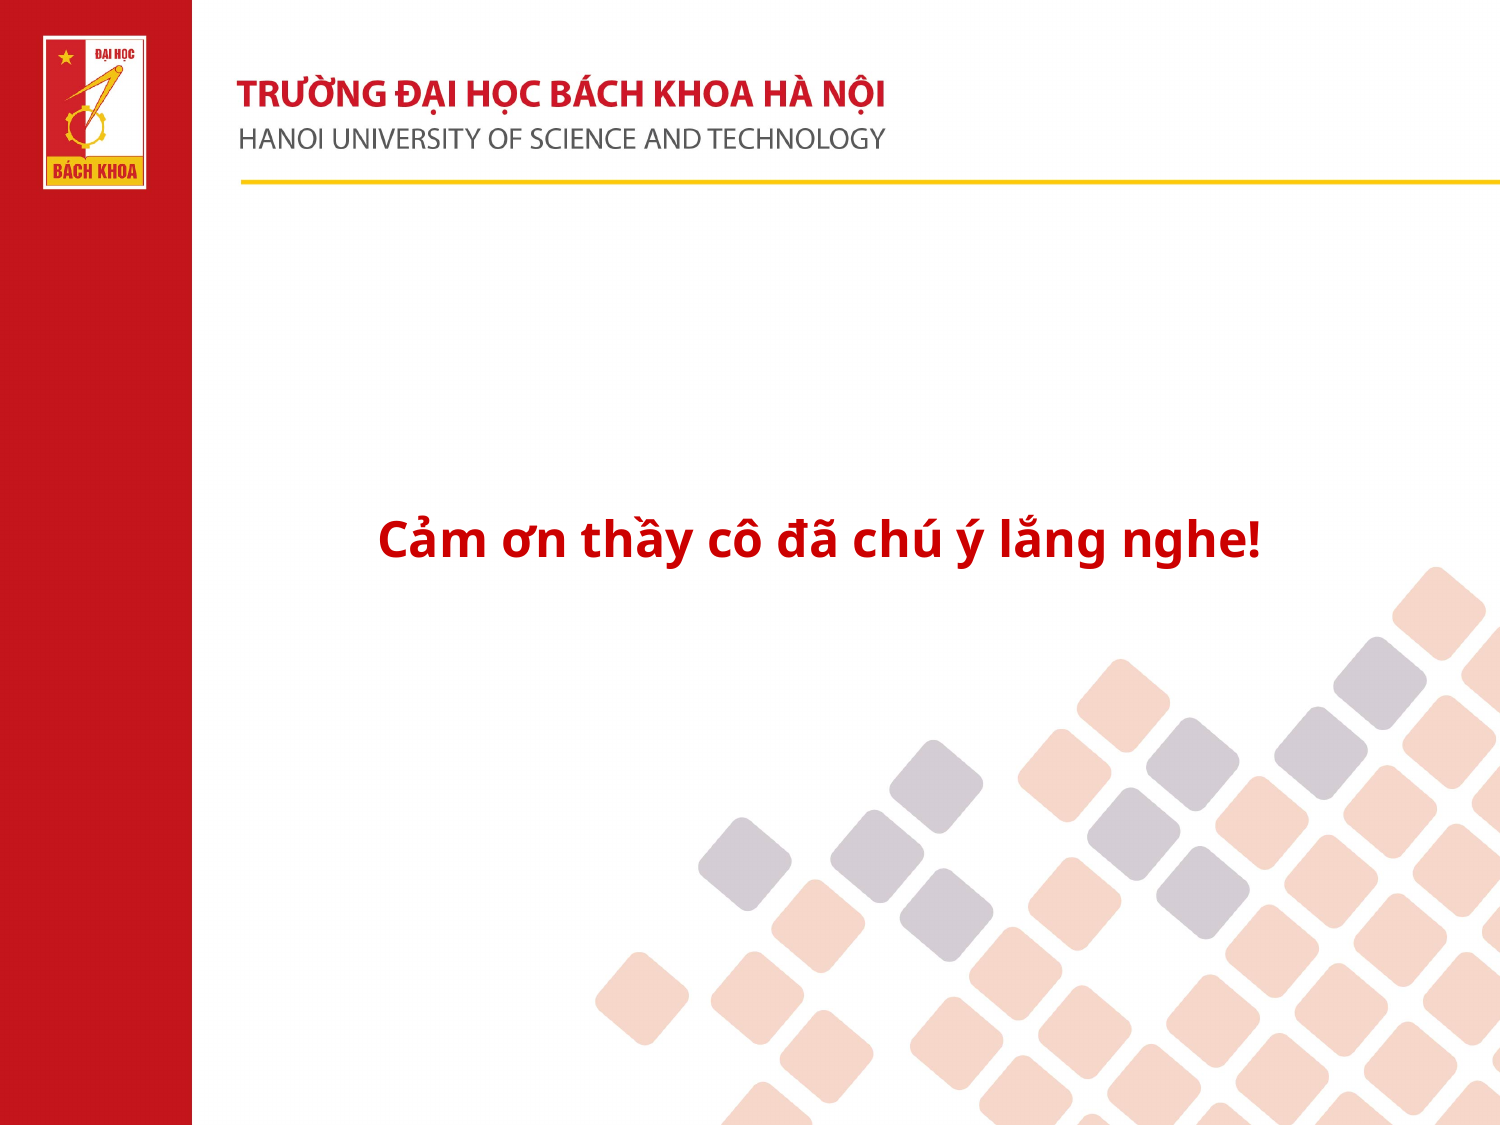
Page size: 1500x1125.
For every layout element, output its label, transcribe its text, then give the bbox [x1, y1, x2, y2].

picture [0, 0, 1500, 1125]
text_box Cảm ơn thầy cô đã chú ý lắng nghe! [362, 499, 1363, 575]
